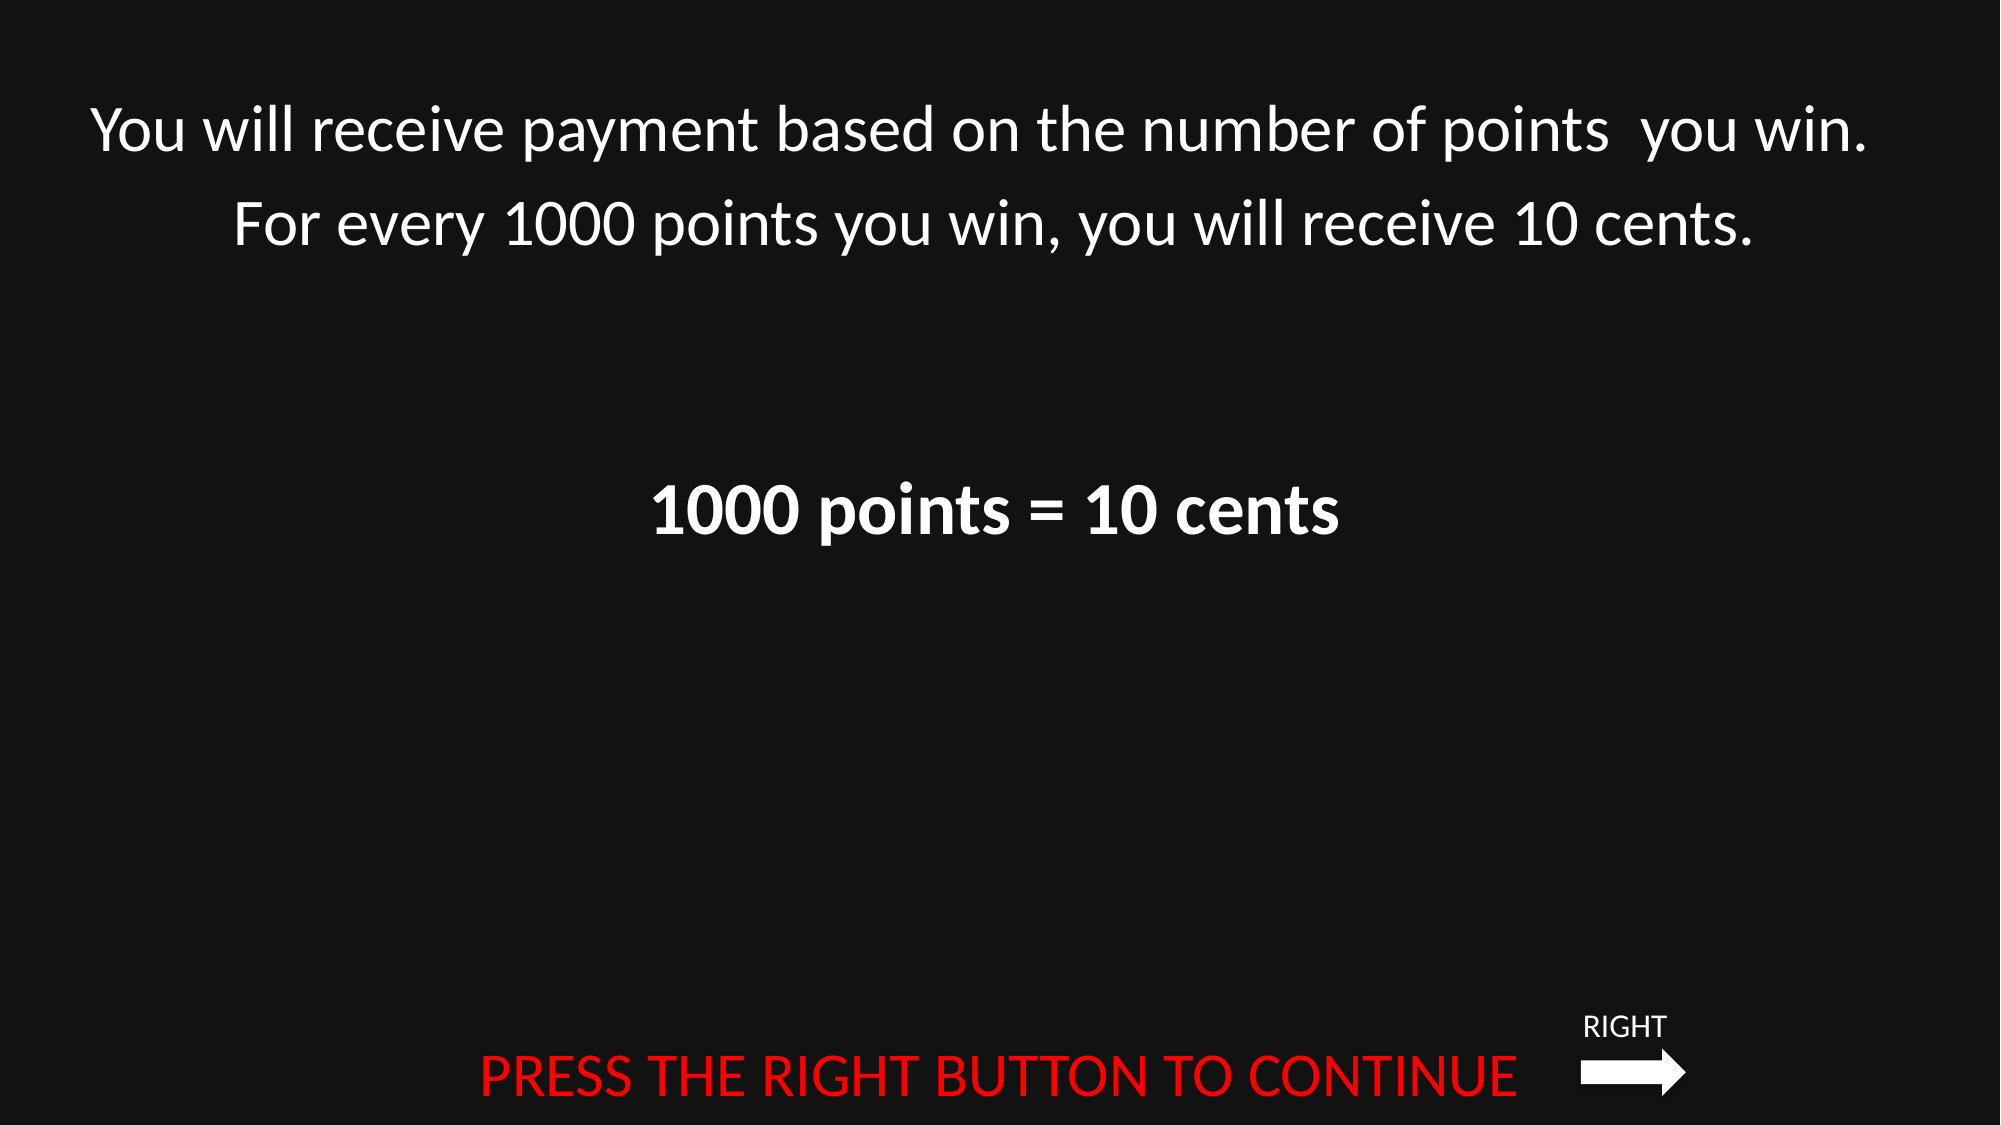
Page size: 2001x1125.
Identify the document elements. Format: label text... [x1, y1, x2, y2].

text_box PRESS THE RIGHT BUTTON TO CONTINUE [249, 1017, 1499, 1125]
text_box [1580, 1047, 1687, 1097]
text_box RIGHT [1499, 996, 1751, 1125]
list You will receive payment based on the number of points you win. For every 1000 points you win, you will receive 10 cents. 1000 points = 10 cents [75, 77, 1915, 619]
